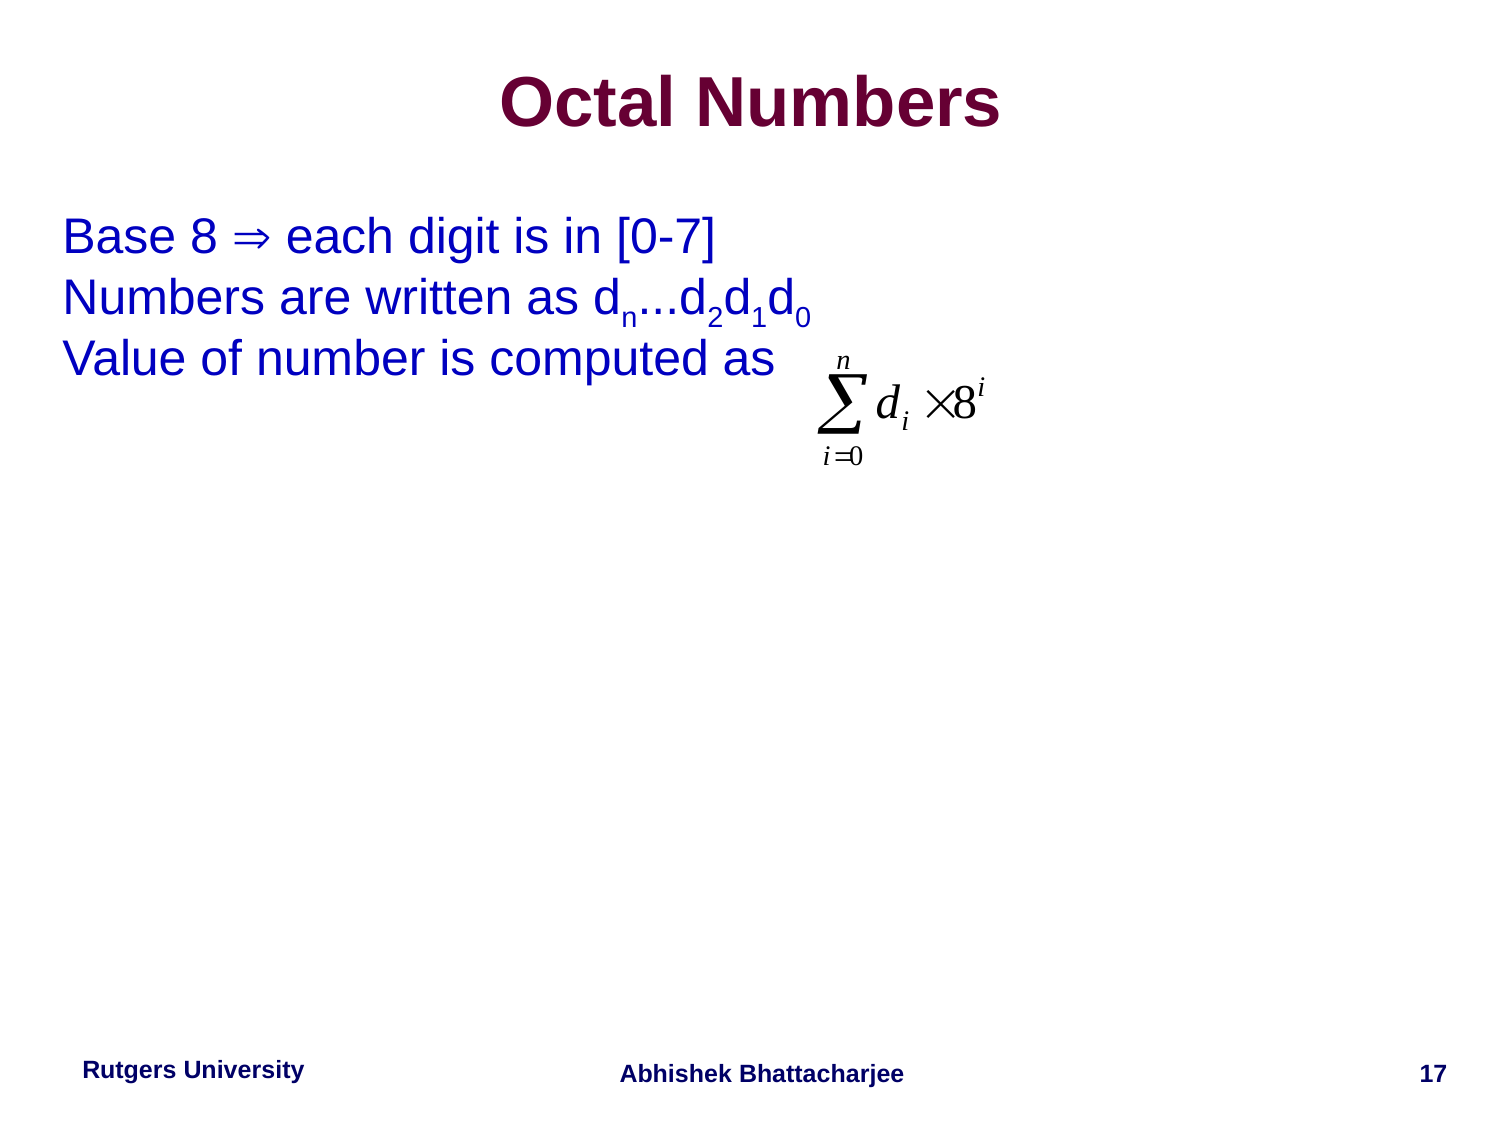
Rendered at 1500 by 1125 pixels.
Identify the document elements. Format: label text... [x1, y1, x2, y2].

text_box Base 8  each digit is in [0-7] Numbers are written as dn...d2d1d0 Value of number is computed as [47, 200, 1463, 1025]
picture [810, 337, 999, 476]
text_box Octal Numbers [46, 40, 1456, 169]
